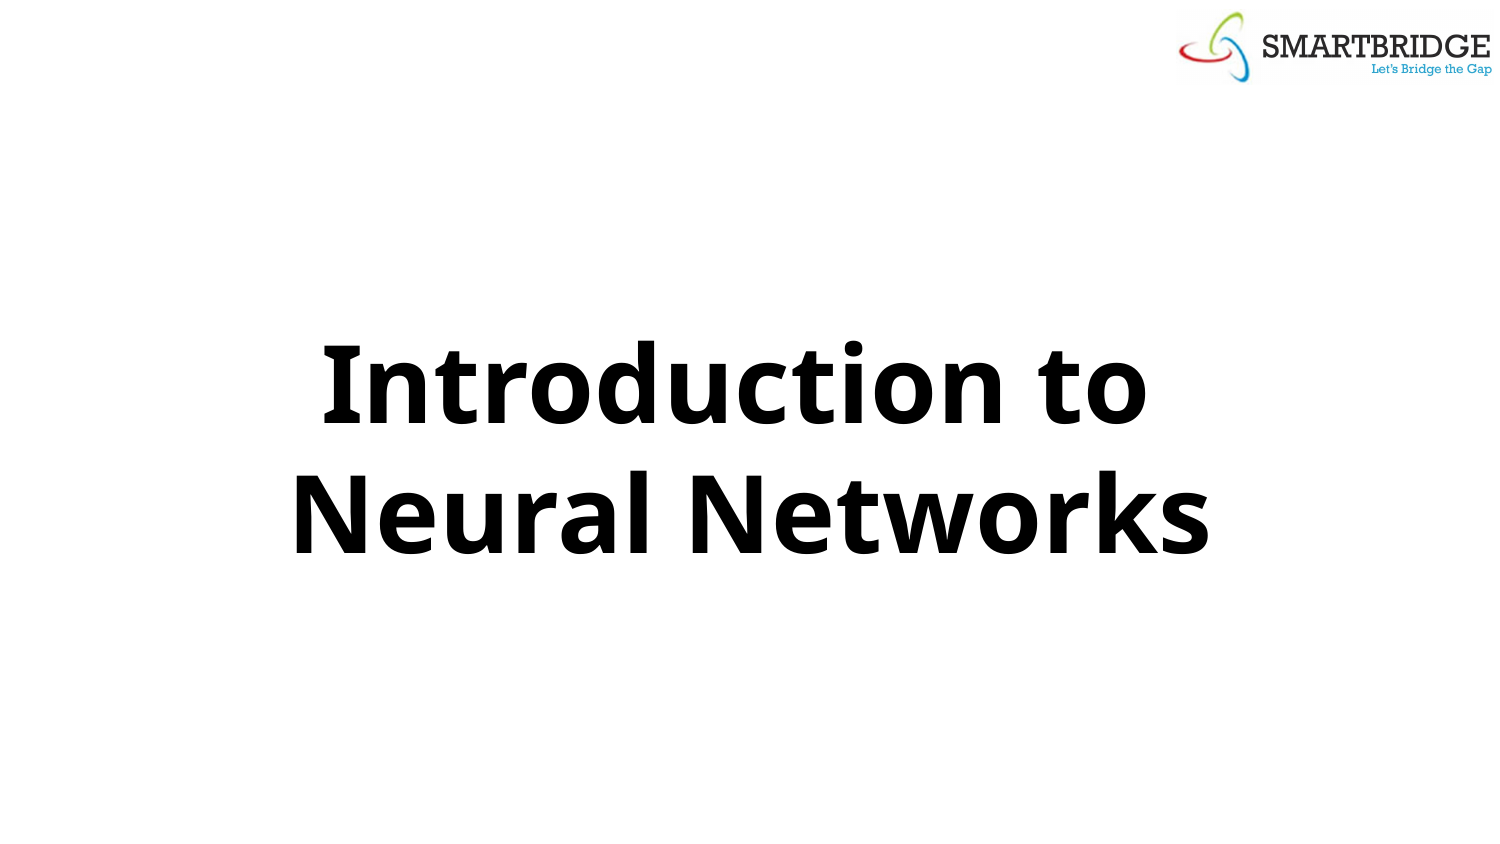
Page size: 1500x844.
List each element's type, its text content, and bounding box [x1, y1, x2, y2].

picture [1176, 9, 1494, 85]
title Introduction to Neural Networks [51, 253, 1449, 591]
